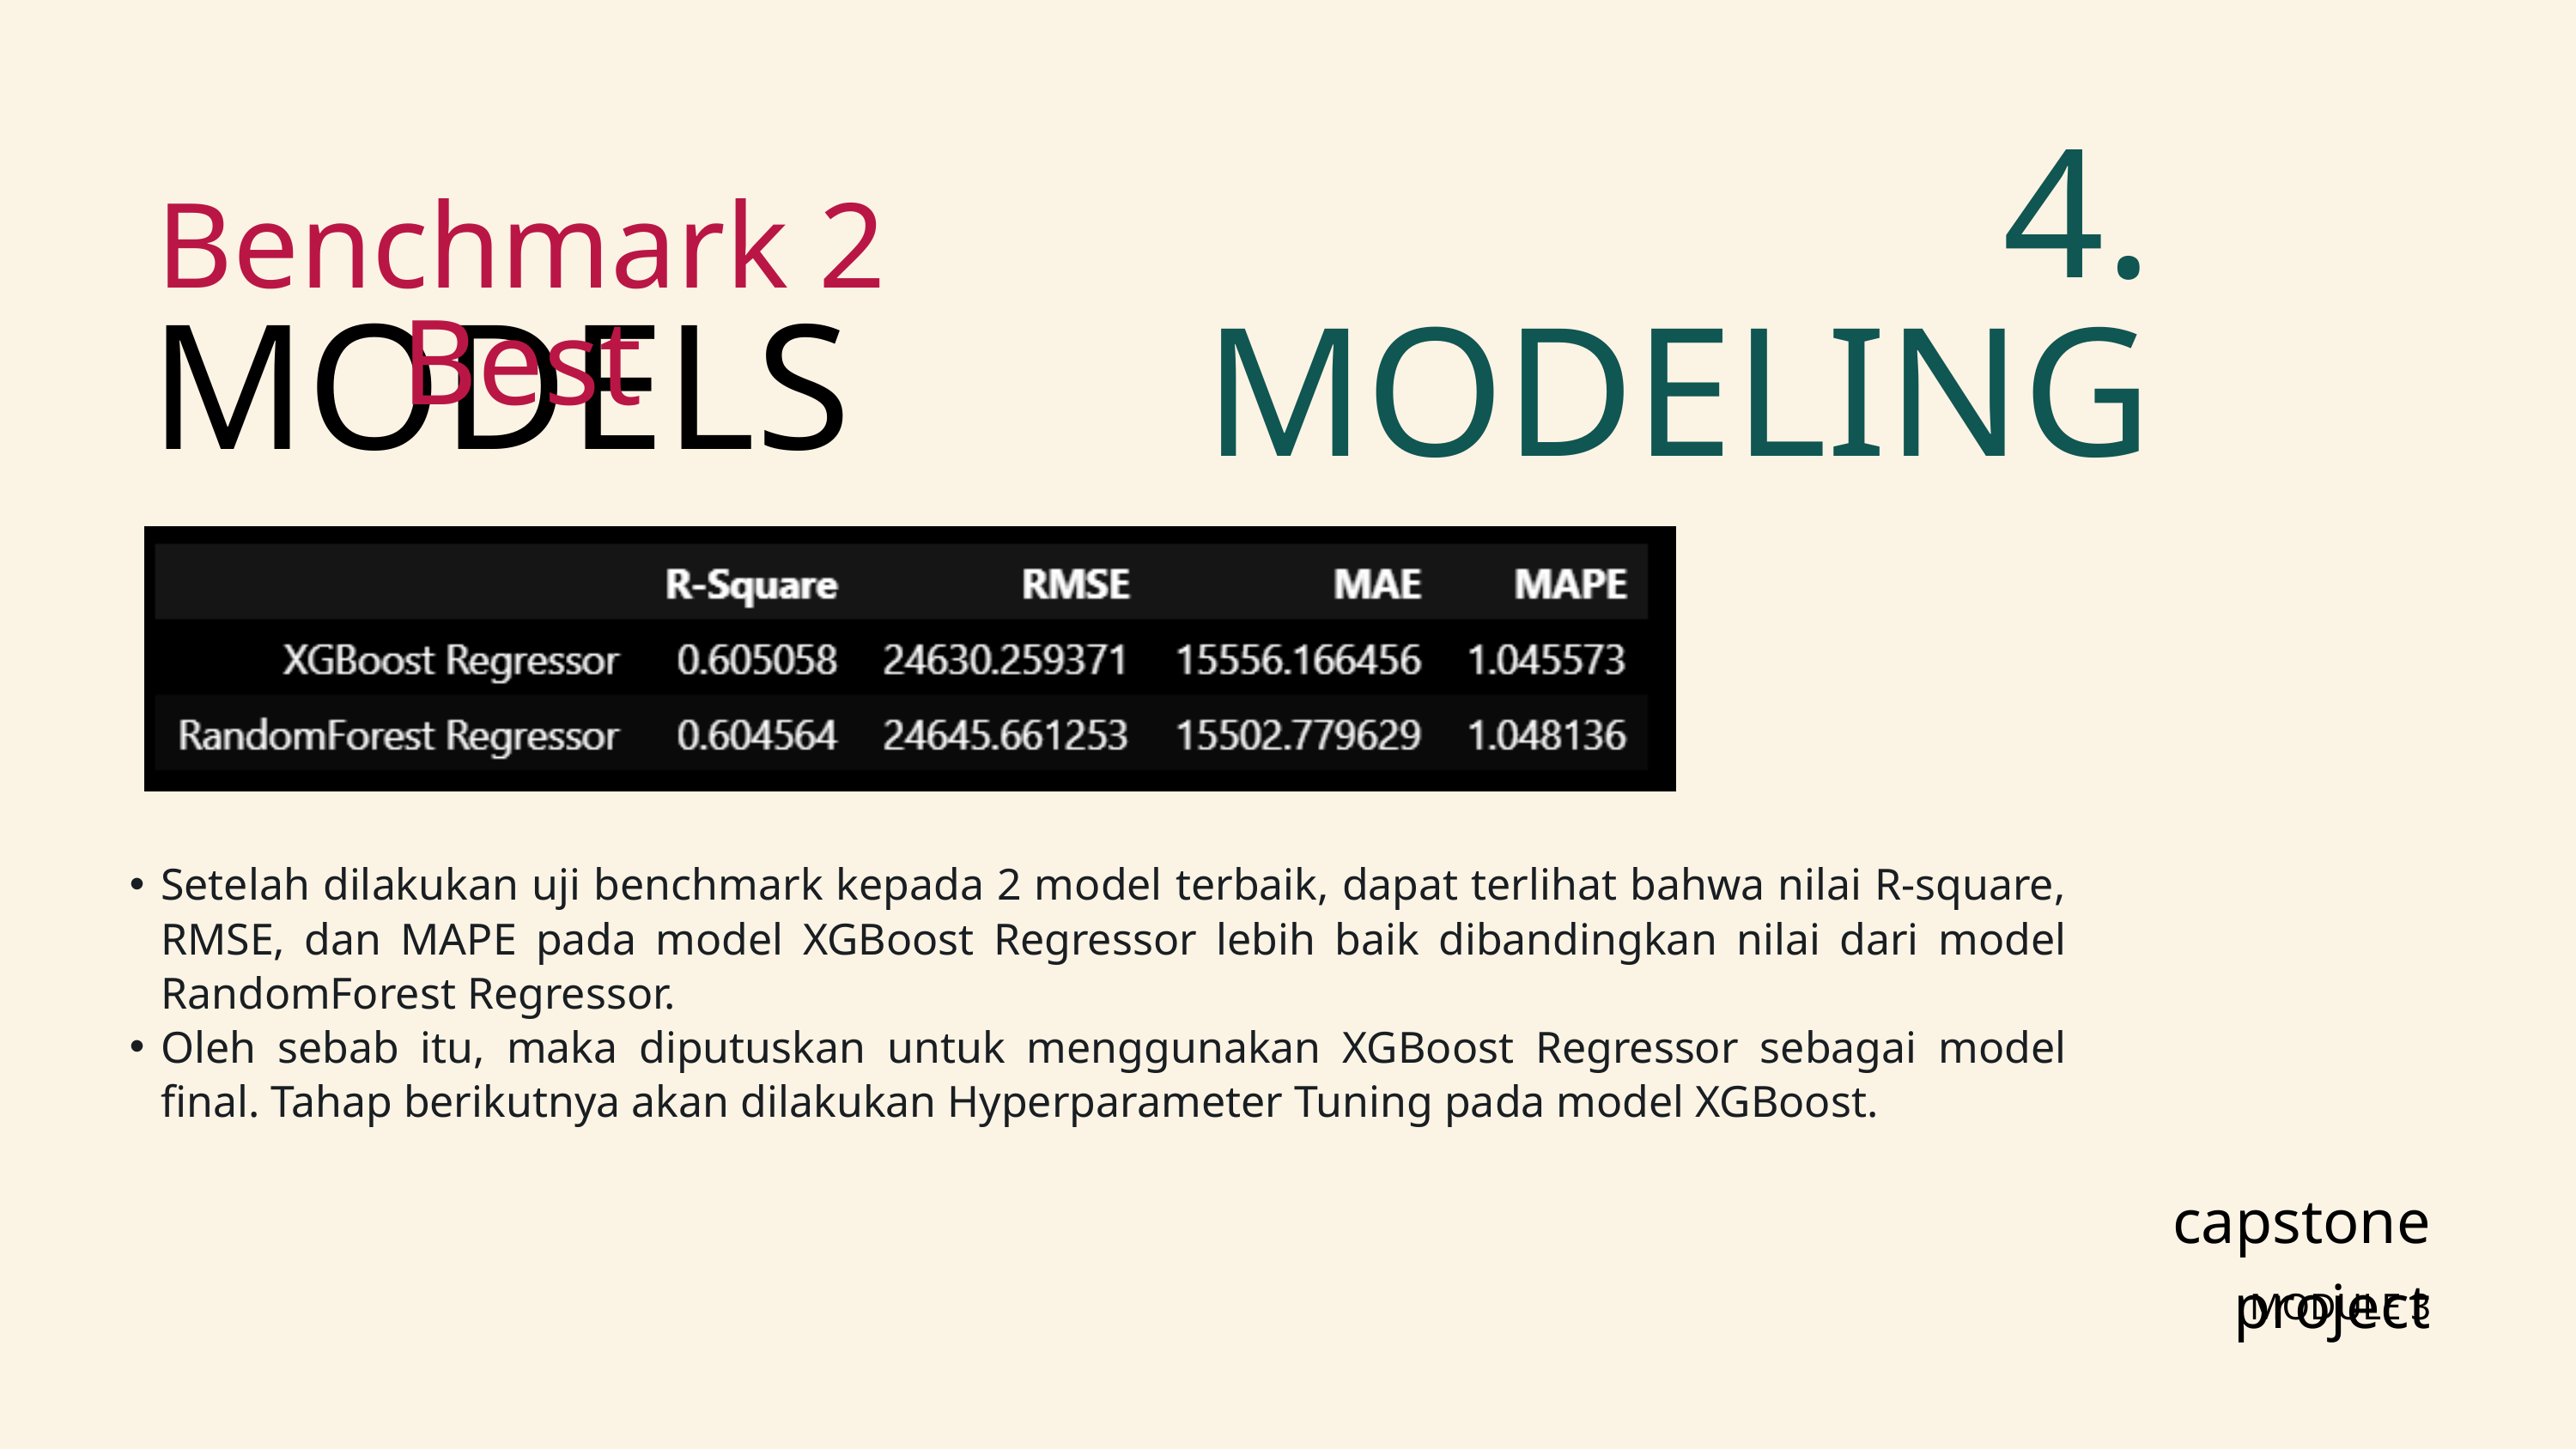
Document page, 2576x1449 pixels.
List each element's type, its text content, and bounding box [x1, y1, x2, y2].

picture [144, 525, 1676, 792]
text_box 4. MODELING [1200, 135, 2153, 492]
text_box Setelah dilakukan uji benchmark kepada 2 model terbaik, dapat terlihat bahwa nilai R-square, RMSE, dan MAPE pada model XGBoost Regressor lebih baik dibandingkan nilai dari model RandomForest Regressor. Oleh sebab itu, maka diputuskan untuk menggunakan XGBoost Regressor sebagai model final. Tahap berikutnya akan dilakukan Hyperparameter Tuning pada model XGBoost. [98, 854, 2068, 1162]
text_box capstone project [2067, 1171, 2432, 1341]
text_box MODULE 3 [2151, 1276, 2432, 1327]
text_box Benchmark 2 Best [46, 193, 997, 429]
text_box MODELS [149, 429, 997, 484]
